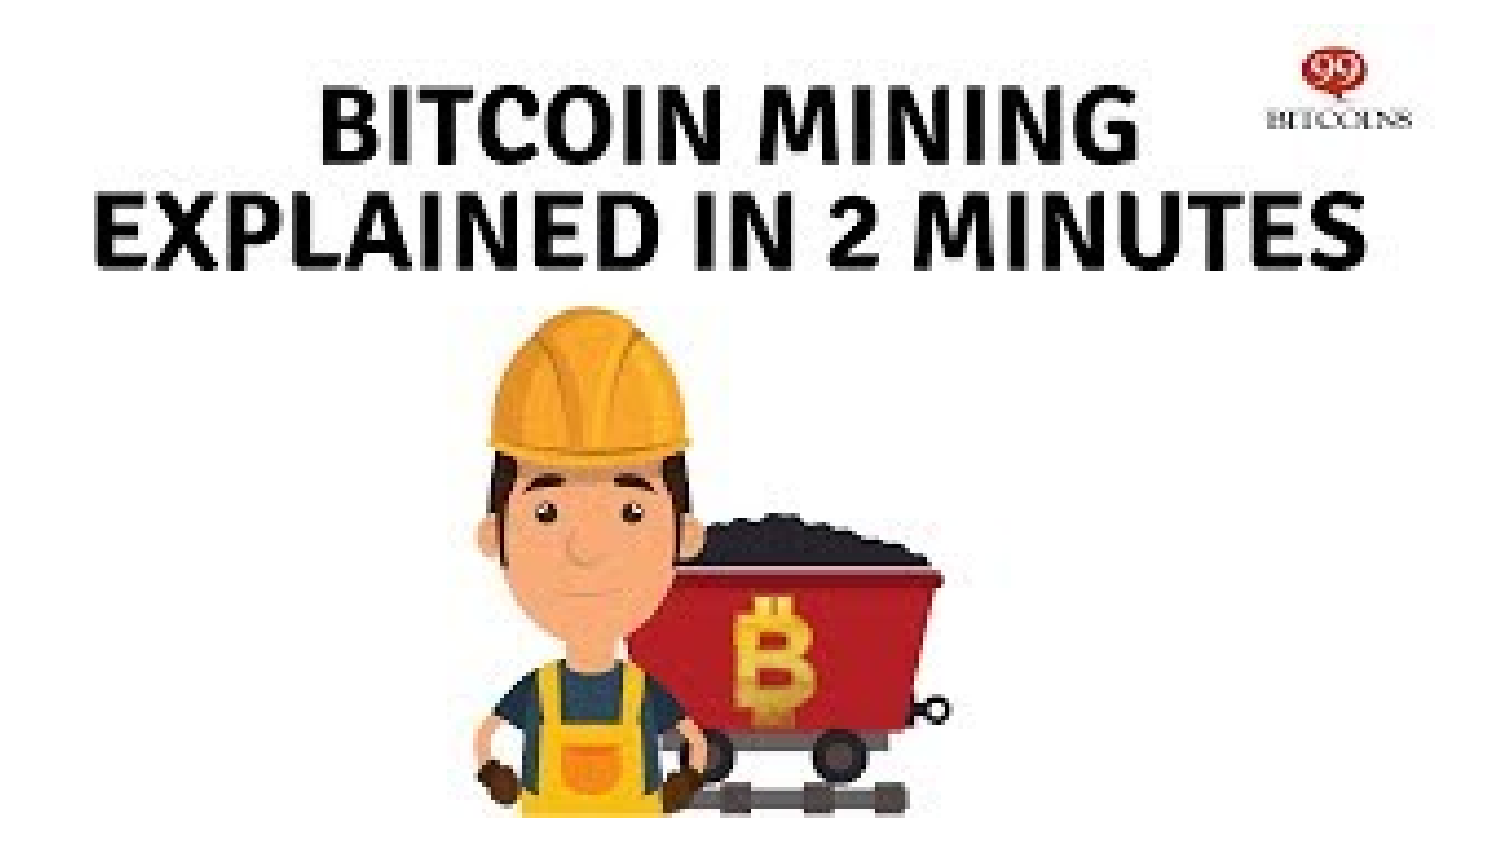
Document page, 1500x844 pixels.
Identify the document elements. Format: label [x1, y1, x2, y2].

picture [24, 24, 1435, 818]
